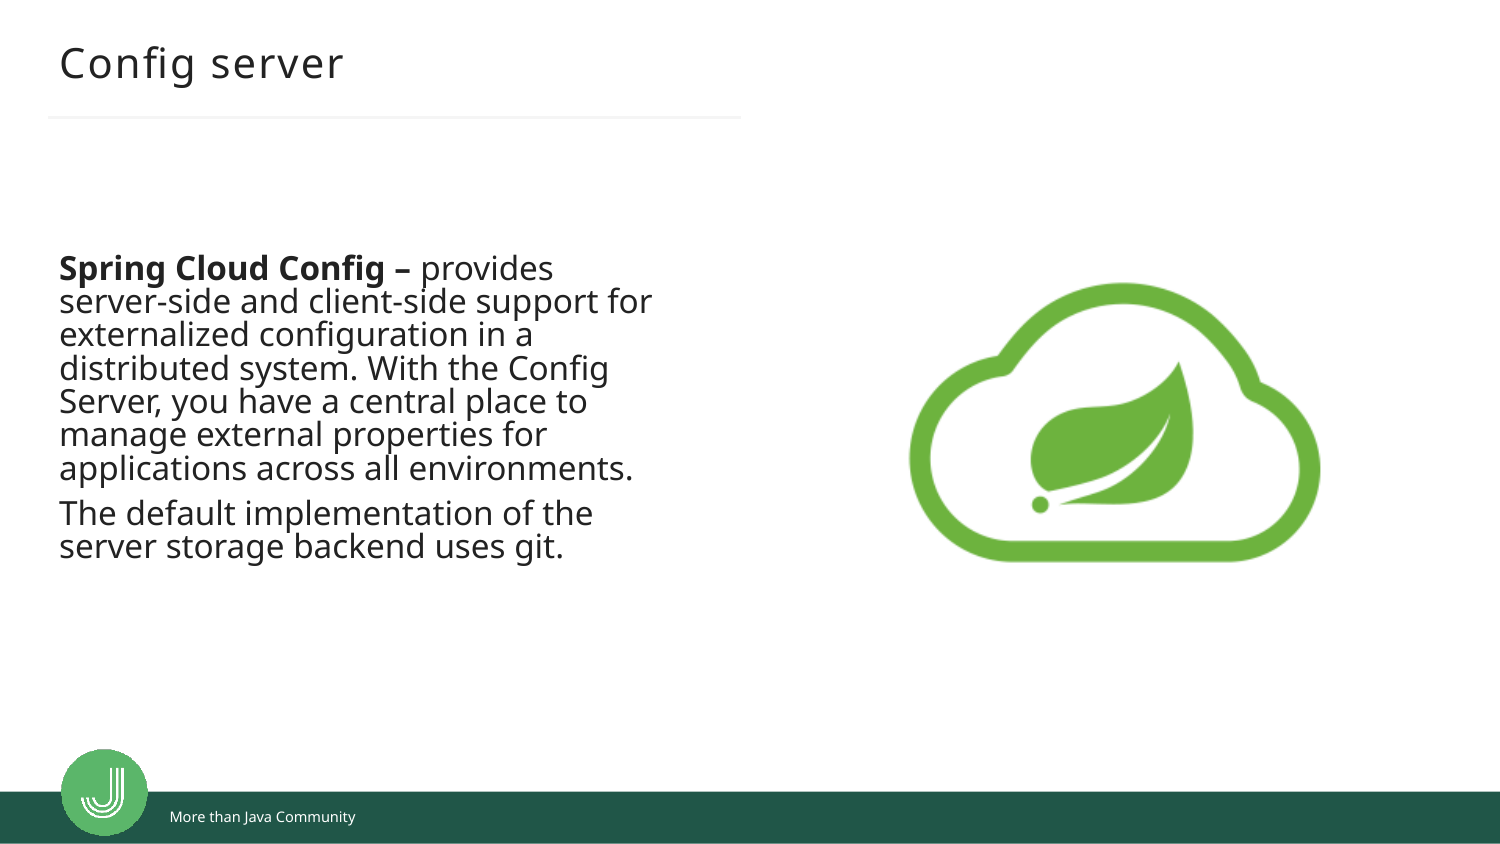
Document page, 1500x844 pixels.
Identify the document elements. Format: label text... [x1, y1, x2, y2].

list Spring Cloud Config – provides server-side and client-side support for externalized configuration in a distributed system. With the Config Server, you have a central place to manage external properties for applications across all environments. The default implementation of the server storage backend uses git. [59, 253, 672, 562]
picture [59, 747, 149, 837]
picture [801, 109, 1427, 735]
title Config server [59, 37, 1442, 87]
